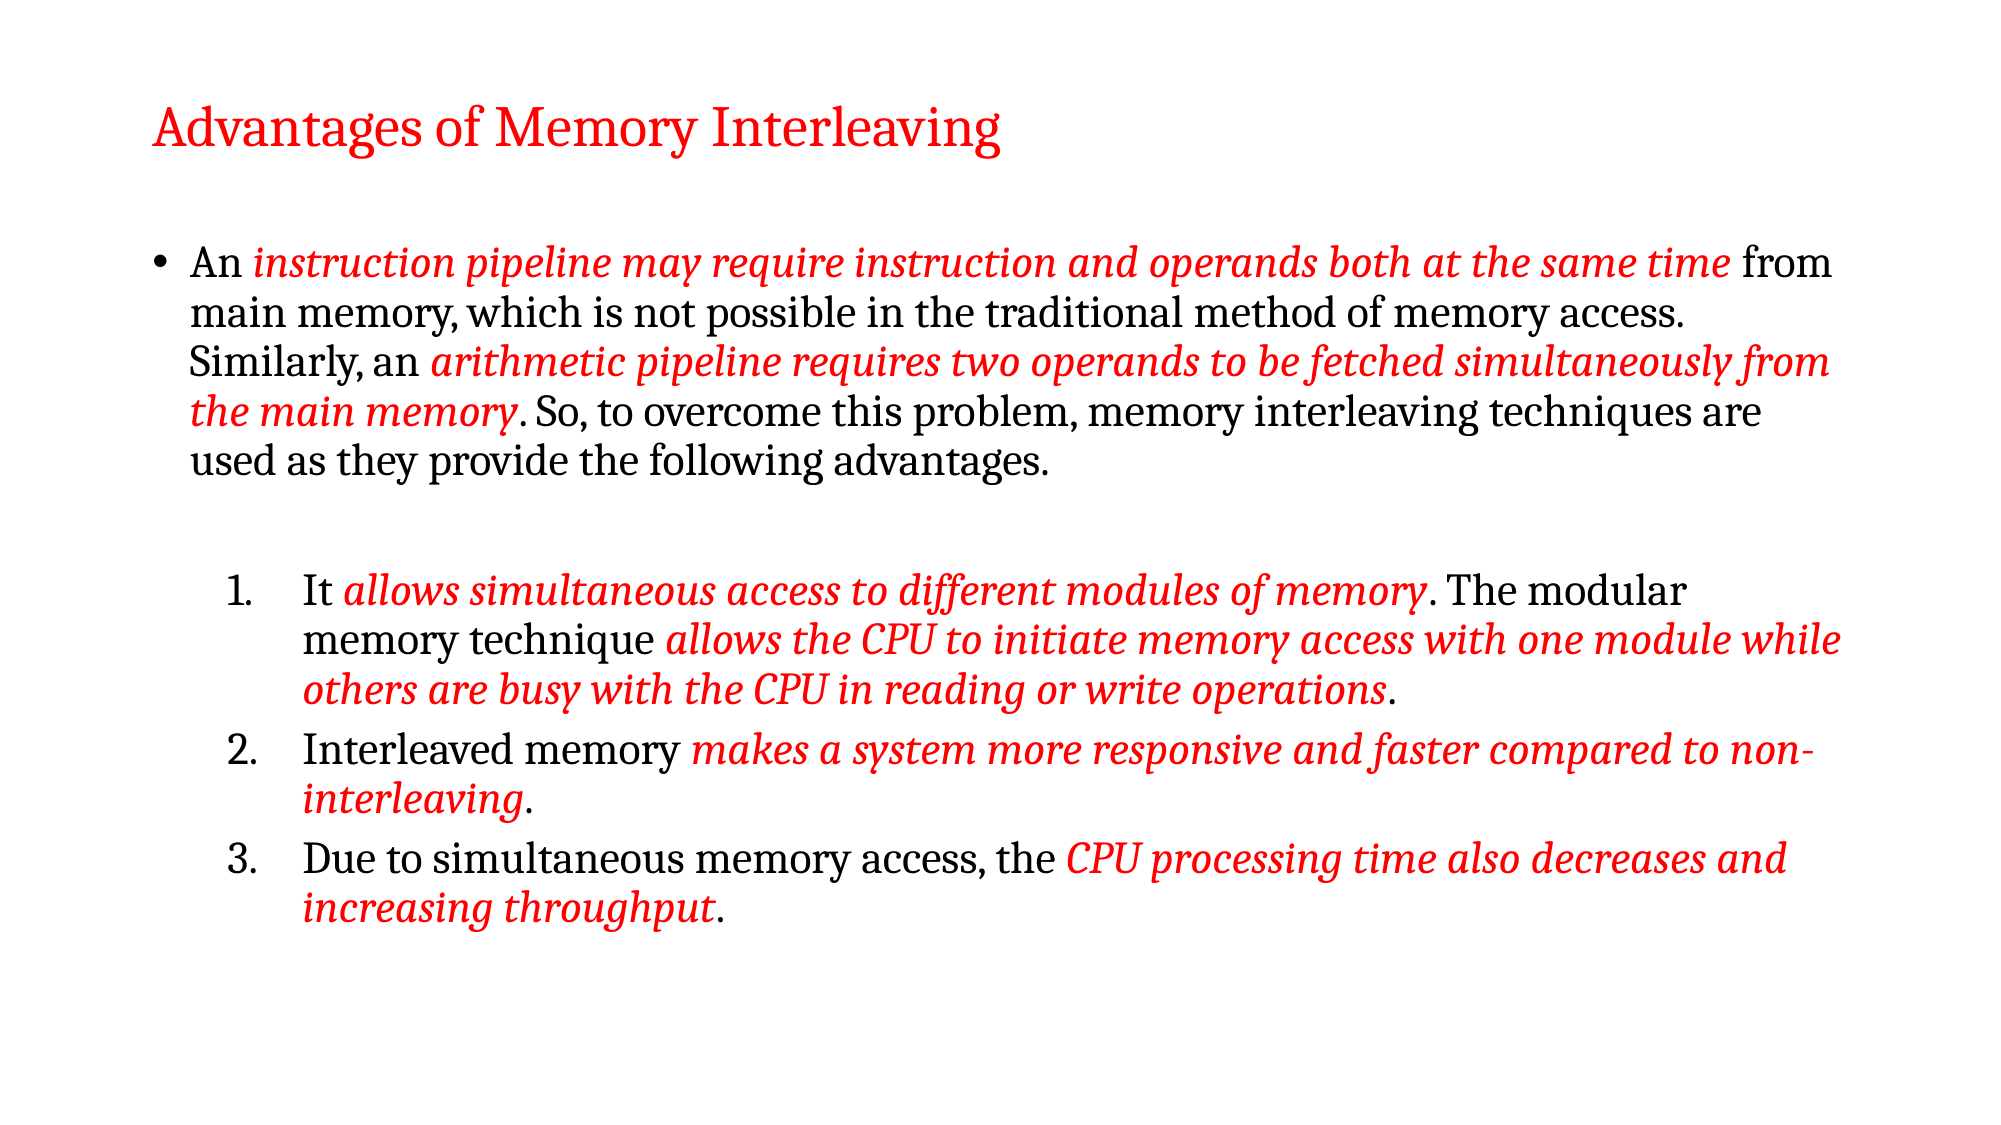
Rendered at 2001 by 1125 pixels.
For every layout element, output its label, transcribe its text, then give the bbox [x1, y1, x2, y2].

title Advantages of Memory Interleaving [137, 81, 1863, 175]
list An instruction pipeline may require instruction and operands both at the same time from main memory, which is not possible in the traditional method of memory access. Similarly, an arithmetic pipeline requires two operands to be fetched simultaneously from the main memory. So, to overcome this problem, memory interleaving techniques are used as they provide the following advantages. It allows simultaneous access to different modules of memory. The modular memory technique allows the CPU to initiate memory access with one module while others are busy with the CPU in reading or write operations. Interleaved memory makes a system more responsive and faster compared to non-interleaving. Due to simultaneous memory access, the CPU processing time also decreases and increasing throughput. [137, 230, 1863, 1055]
